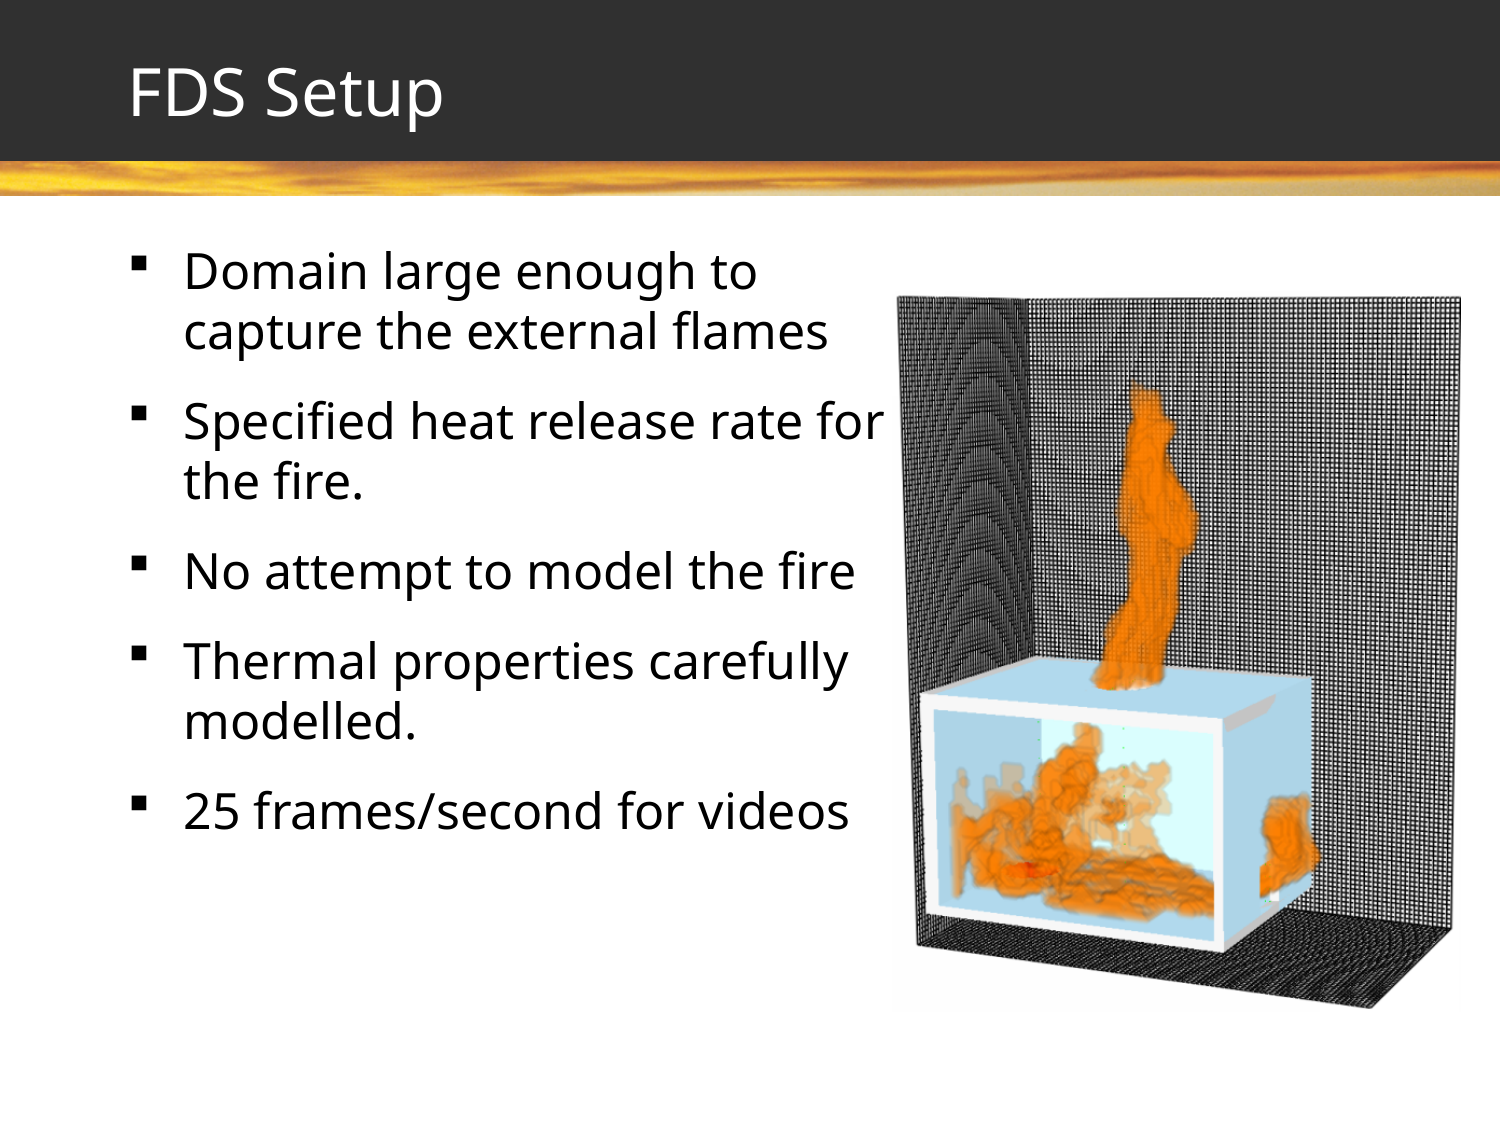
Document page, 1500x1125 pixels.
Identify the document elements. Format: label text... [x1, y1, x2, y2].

picture [891, 290, 1461, 1012]
picture [0, 161, 1500, 196]
list Domain large enough to capture the external flames Specified heat release rate for the fire. No attempt to model the fire Thermal properties carefully modelled. 25 frames/second for videos [112, 231, 904, 991]
title FDS Setup [112, 57, 1388, 138]
